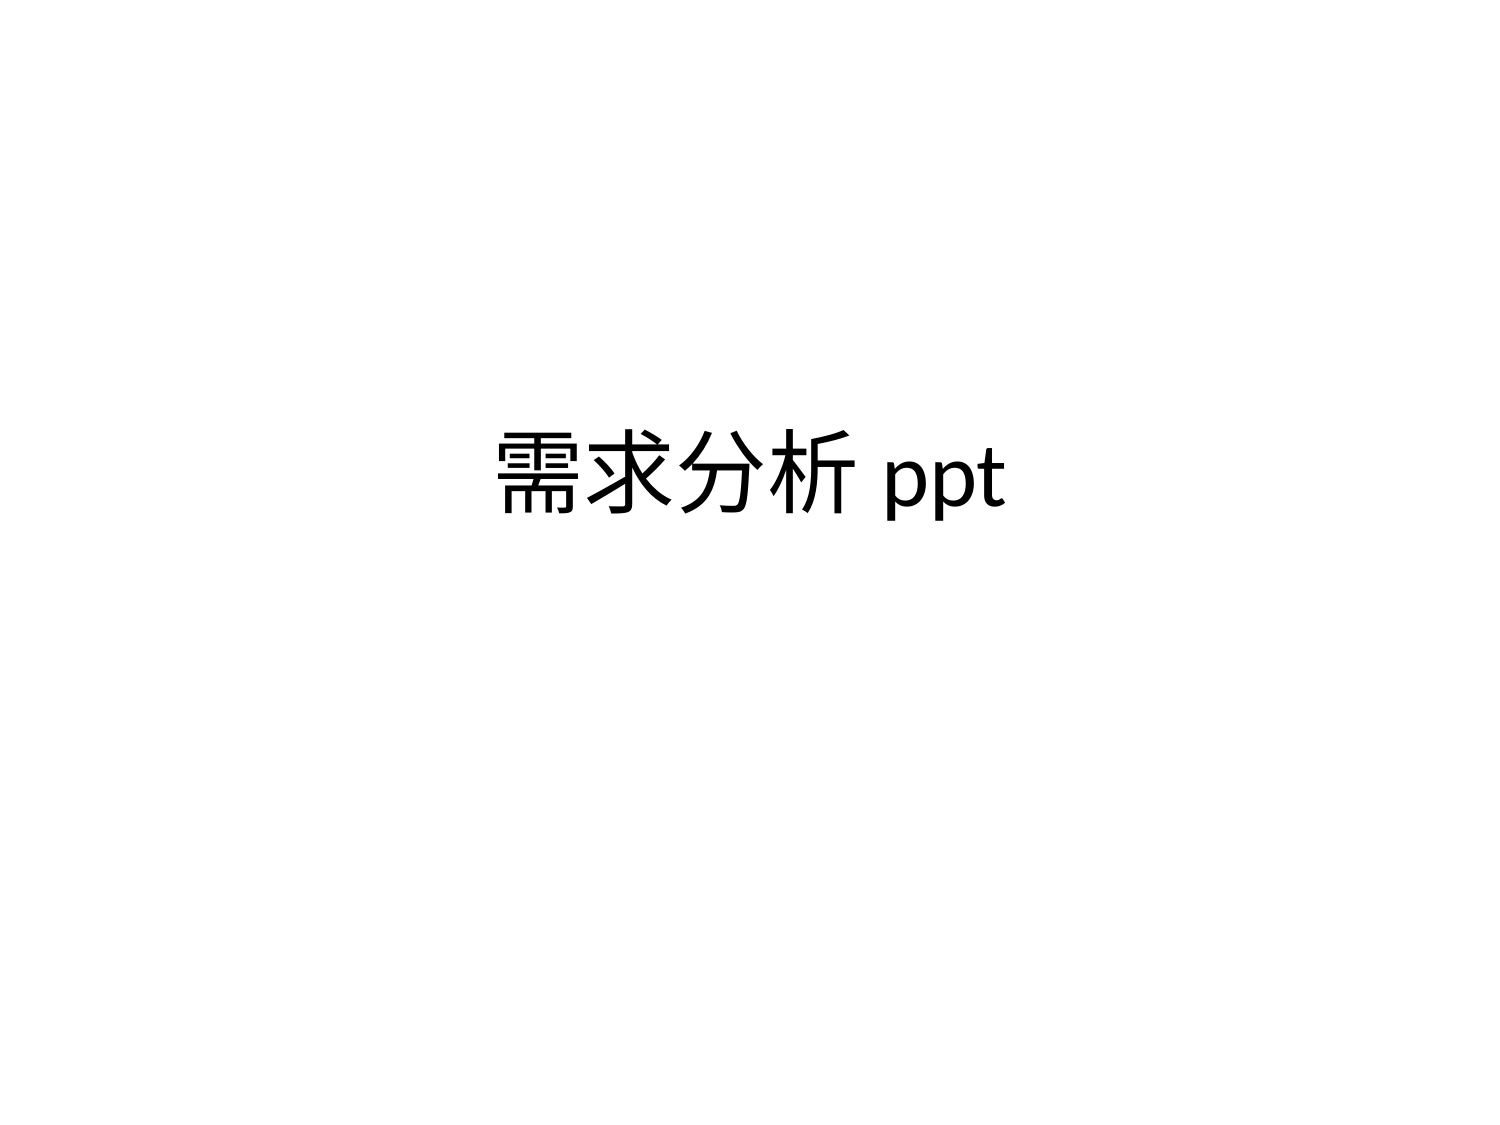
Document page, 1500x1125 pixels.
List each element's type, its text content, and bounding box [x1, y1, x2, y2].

title 需求分析ppt [112, 349, 1388, 591]
